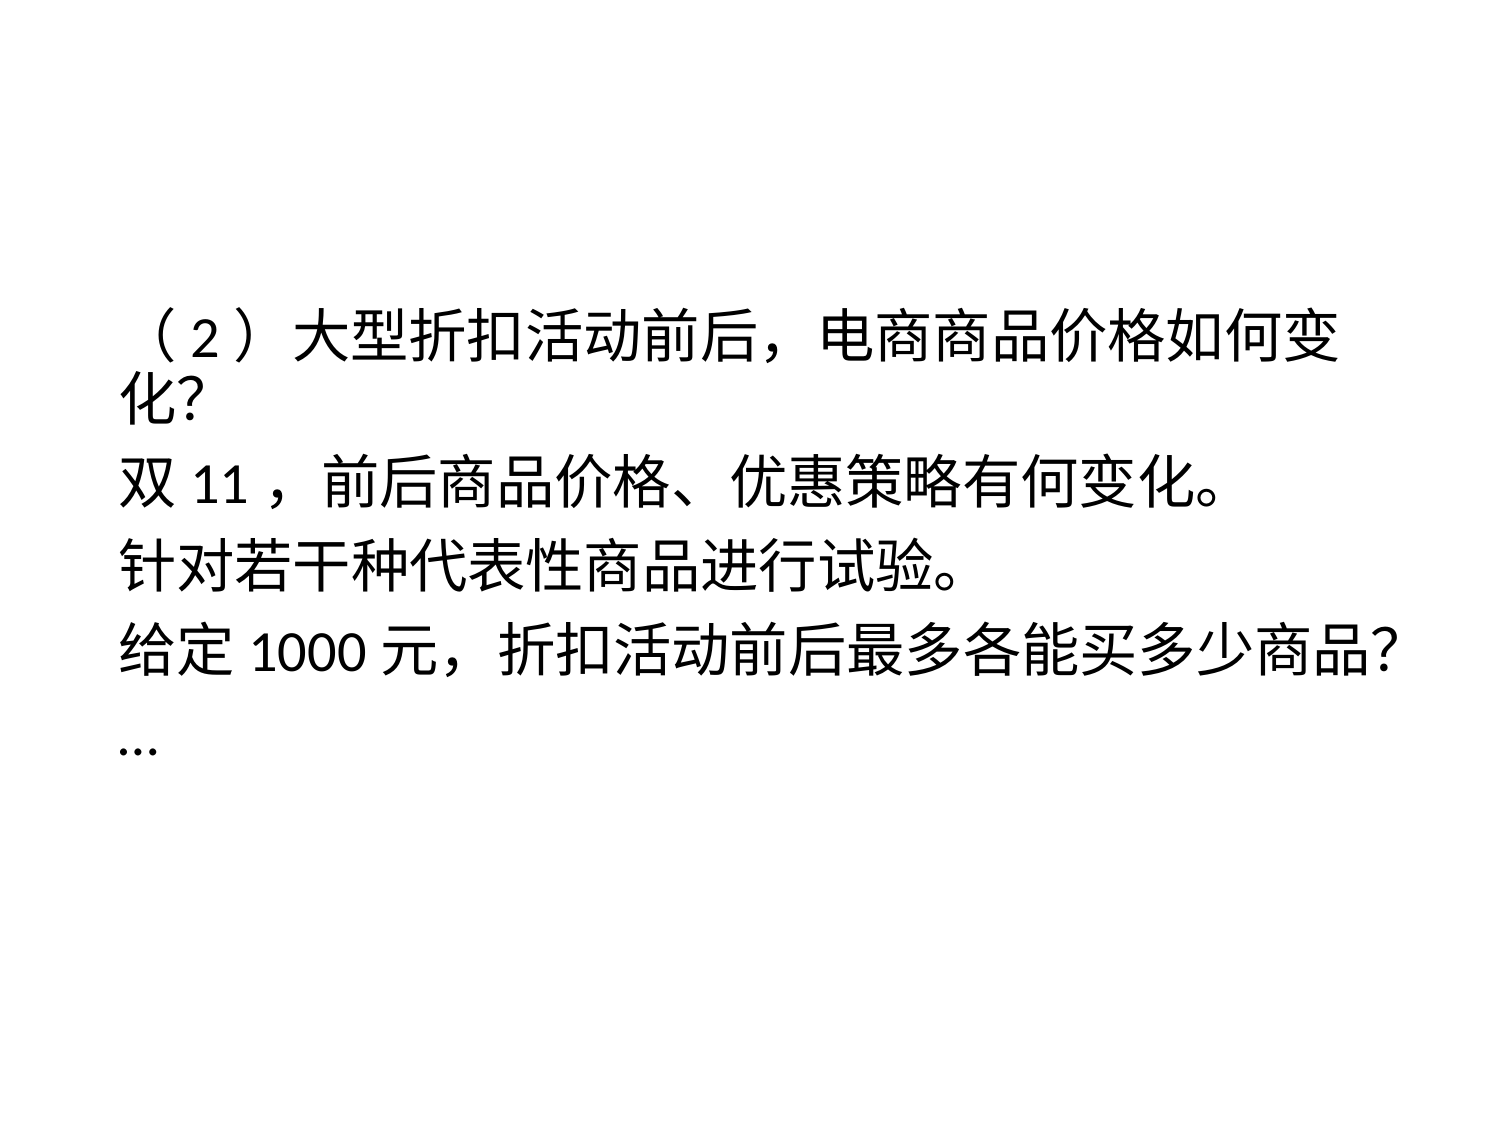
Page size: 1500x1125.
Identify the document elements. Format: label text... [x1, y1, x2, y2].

list （2）大型折扣活动前后，电商商品价格如何变化？ 双11，前后商品价格、优惠策略有何变化。 针对若干种代表性商品进行试验。 给定1000元，折扣活动前后最多各能买多少商品？ … [103, 299, 1397, 1014]
